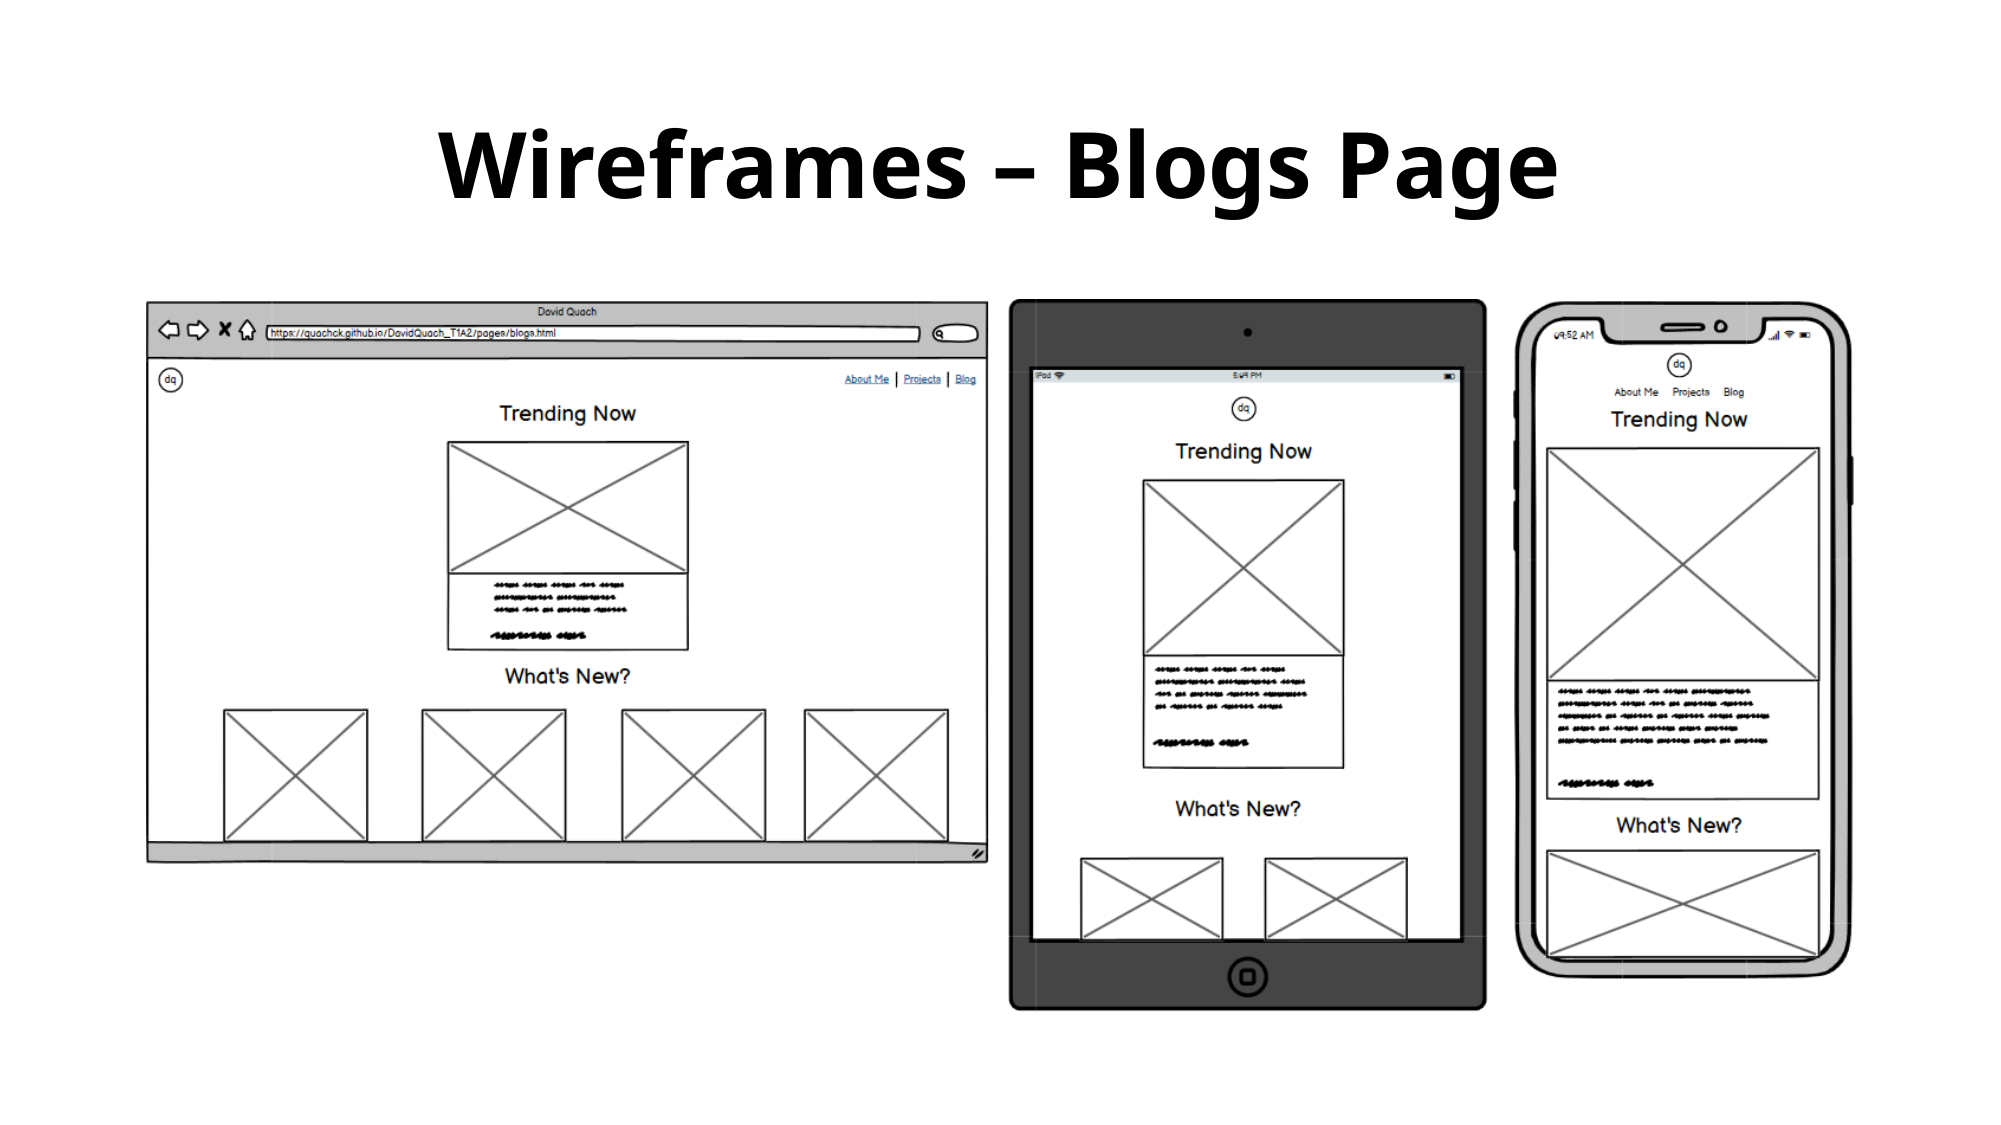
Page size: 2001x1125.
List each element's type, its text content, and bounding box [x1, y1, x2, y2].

title Wireframes – Blogs Page [137, 59, 1863, 278]
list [145, 299, 1855, 1014]
